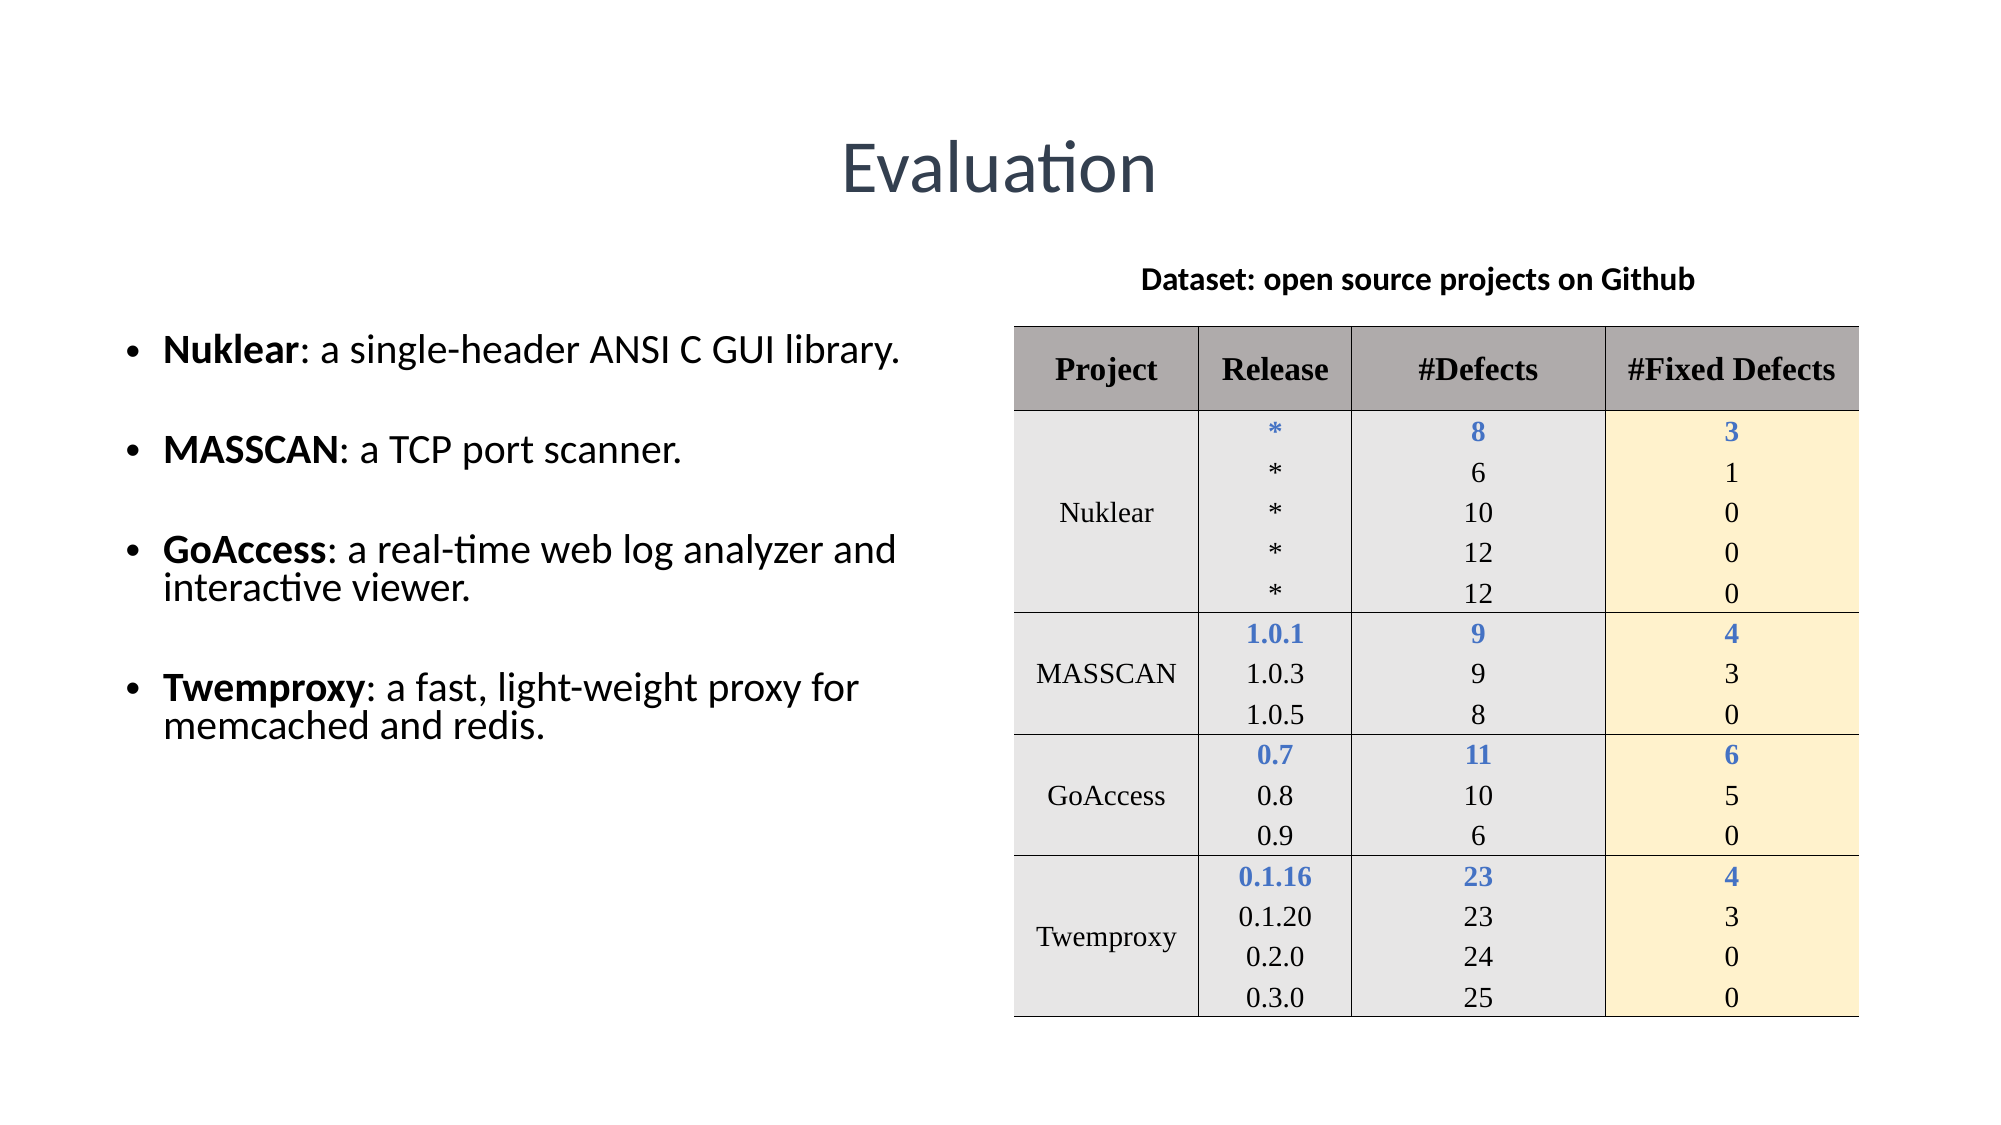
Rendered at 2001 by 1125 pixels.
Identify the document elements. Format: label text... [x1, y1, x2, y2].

table_header Project [1014, 327, 1198, 410]
table_cell 0.1.16 [1199, 856, 1351, 896]
table_cell 24 [1352, 936, 1605, 976]
table_cell 3 [1606, 896, 1859, 936]
table_cell 0 [1606, 936, 1859, 976]
table_cell 11 [1352, 735, 1605, 774]
table_cell Nuklear [1014, 411, 1198, 612]
table_header #Defects [1352, 327, 1605, 410]
table_cell * [1199, 451, 1351, 492]
table_cell 12 [1352, 572, 1605, 612]
table_cell 8 [1352, 411, 1605, 451]
table_cell 6 [1352, 451, 1605, 492]
table_cell 0 [1606, 492, 1859, 532]
table_cell 10 [1352, 492, 1605, 532]
table_cell 23 [1352, 856, 1605, 896]
table_cell 0 [1606, 532, 1859, 572]
table_cell Twemproxy [1014, 856, 1198, 1016]
table_cell 5 [1606, 774, 1859, 815]
table_cell 0.7 [1199, 735, 1351, 774]
table_cell 10 [1352, 774, 1605, 815]
table_cell 4 [1606, 856, 1859, 896]
table_cell * [1199, 492, 1351, 532]
table_cell 0.3.0 [1199, 976, 1351, 1016]
table_cell 0.1.20 [1199, 896, 1351, 936]
table_cell 6 [1352, 815, 1605, 855]
table_cell 9 [1352, 613, 1605, 653]
title Evaluation [137, 59, 1863, 278]
table_header #Fixed Defects [1606, 327, 1859, 410]
table_cell 23 [1352, 896, 1605, 936]
table_cell 12 [1352, 532, 1605, 572]
list Nuklear: a single-header ANSI C GUI library. MASSCAN: a TCP port scanner. GoAccess: a real-time web log analyzer and interactive viewer. Twemproxy: a fast, light-weight proxy for memcached and redis. [110, 326, 955, 1041]
table_cell 3 [1606, 411, 1859, 451]
table_cell GoAccess [1014, 735, 1198, 855]
table_cell 1.0.3 [1199, 653, 1351, 694]
table_cell 6 [1606, 735, 1859, 774]
table_cell 0 [1606, 976, 1859, 1016]
table_cell * [1199, 572, 1351, 612]
table_cell 0 [1606, 572, 1859, 612]
table_cell 0.8 [1199, 774, 1351, 815]
table_cell 1.0.5 [1199, 694, 1351, 734]
table_cell 0 [1606, 694, 1859, 734]
table_header Release [1199, 327, 1351, 410]
table_cell 8 [1352, 694, 1605, 734]
table_cell 0.9 [1199, 815, 1351, 855]
table_cell 0.2.0 [1199, 936, 1351, 976]
table_cell 1 [1606, 451, 1859, 492]
table_cell * [1199, 532, 1351, 572]
table_cell 9 [1352, 653, 1605, 694]
table_cell * [1199, 411, 1351, 451]
table_cell 3 [1606, 653, 1859, 694]
table_cell 25 [1352, 976, 1605, 1016]
table_cell MASSCAN [1014, 613, 1198, 734]
table_cell 1.0.1 [1199, 613, 1351, 653]
text_box Dataset: open source projects on Github [1126, 249, 1747, 305]
table_cell 0 [1606, 815, 1859, 855]
table_cell 4 [1606, 613, 1859, 653]
